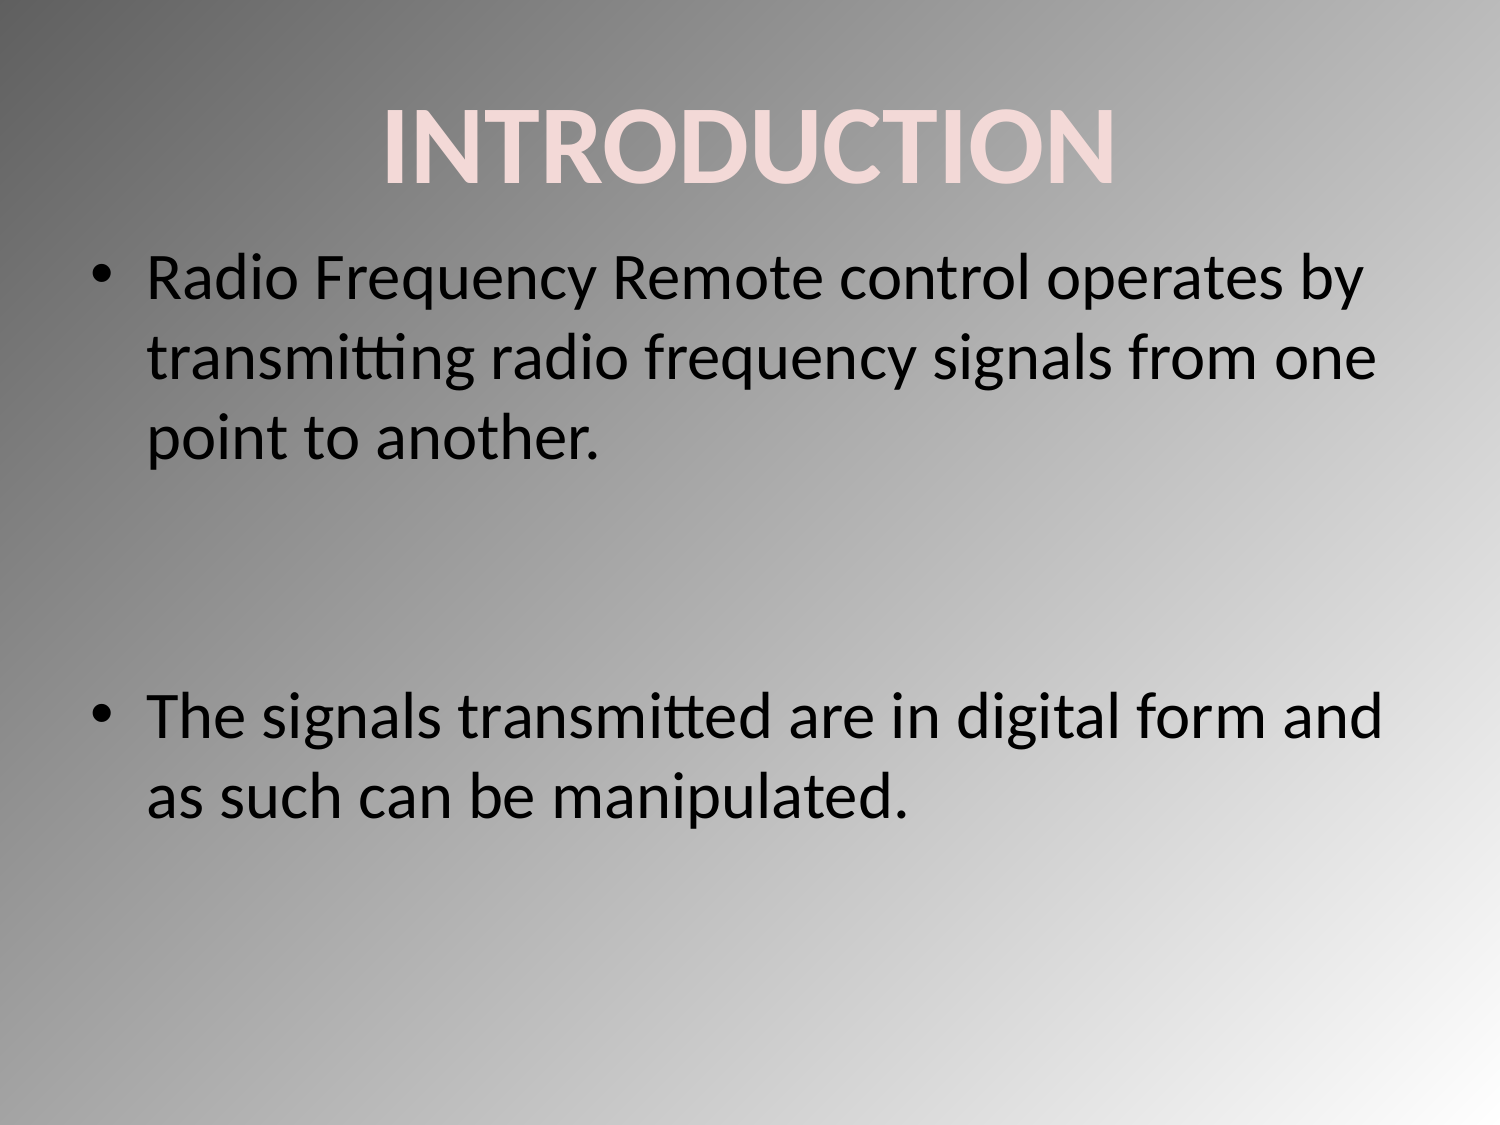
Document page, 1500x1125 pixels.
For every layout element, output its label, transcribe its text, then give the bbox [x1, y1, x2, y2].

title INTRODUCTION [75, 45, 1425, 224]
list Radio Frequency Remote control operates by transmitting radio frequency signals from one point to another. The signals transmitted are in digital form and as such can be manipulated. [75, 224, 1425, 1050]
